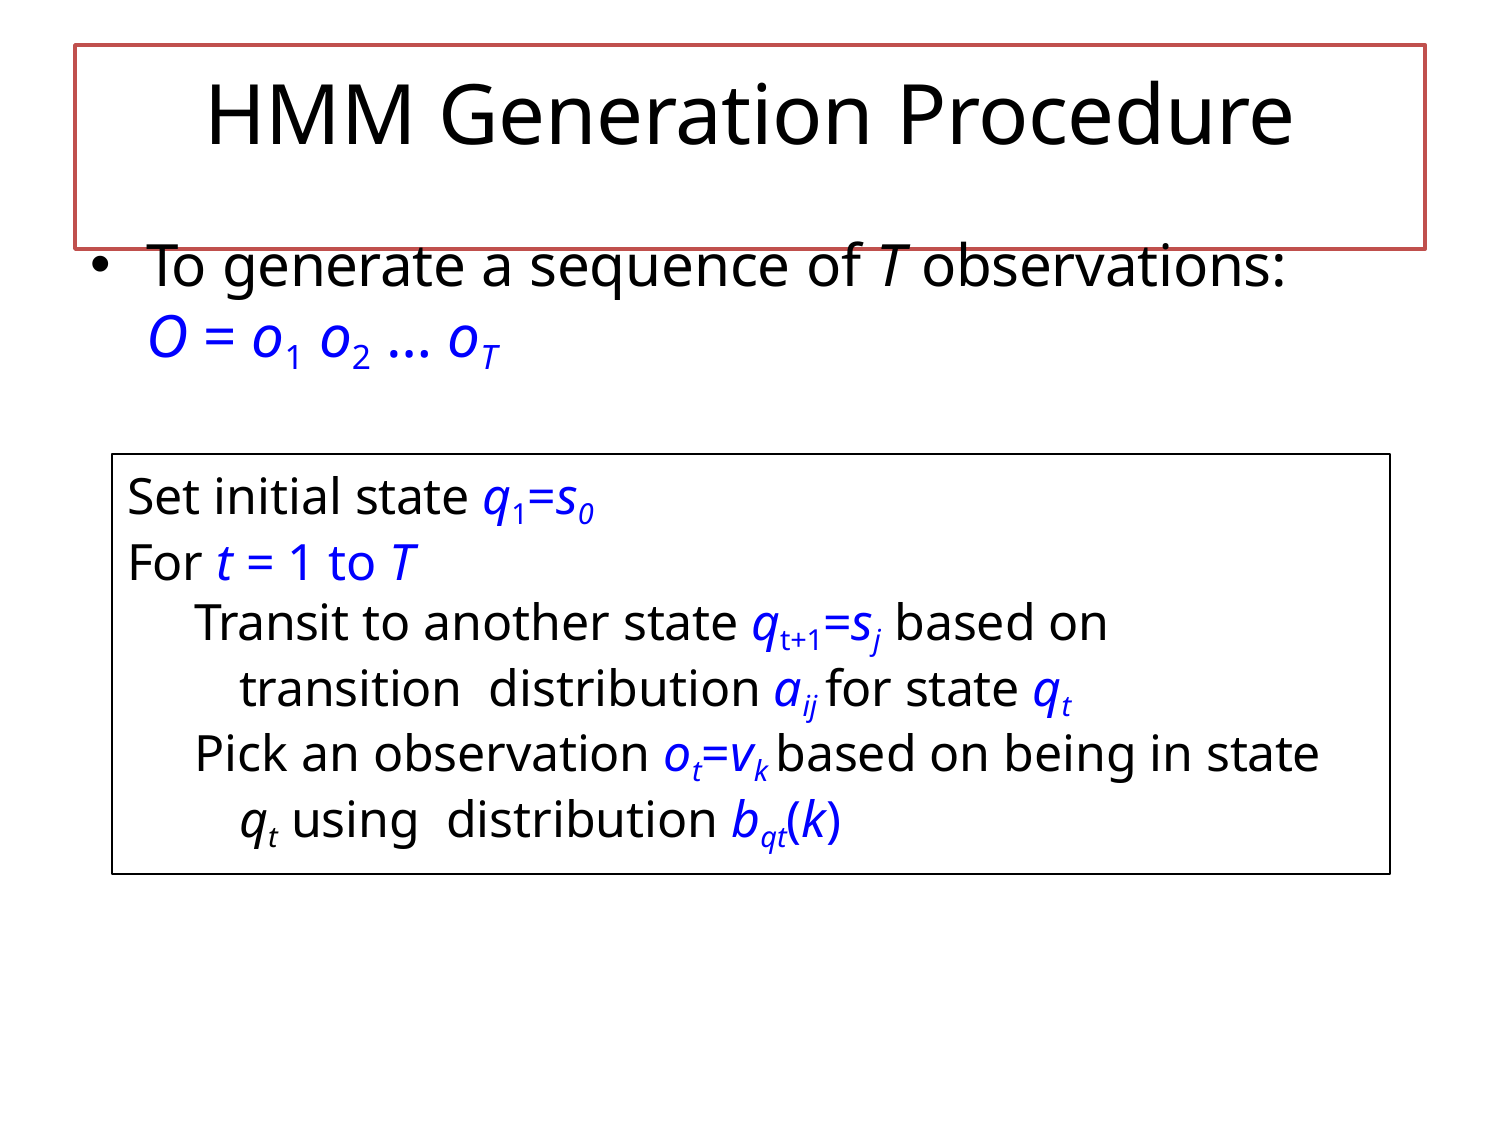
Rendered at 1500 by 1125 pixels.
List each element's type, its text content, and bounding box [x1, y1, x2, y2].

title HMM Generation Procedure [75, 45, 1426, 249]
text_box To generate a sequence of T observations: O = o1 o2 … oT Set initial state q1=s0 For t = 1 to T Transit to another state qt+1=sj based on transition distribution aij for state qt Pick an observation ot=vk based on being in state qt using distribution bqt(k) [81, 226, 1351, 854]
text_box [112, 454, 1390, 874]
